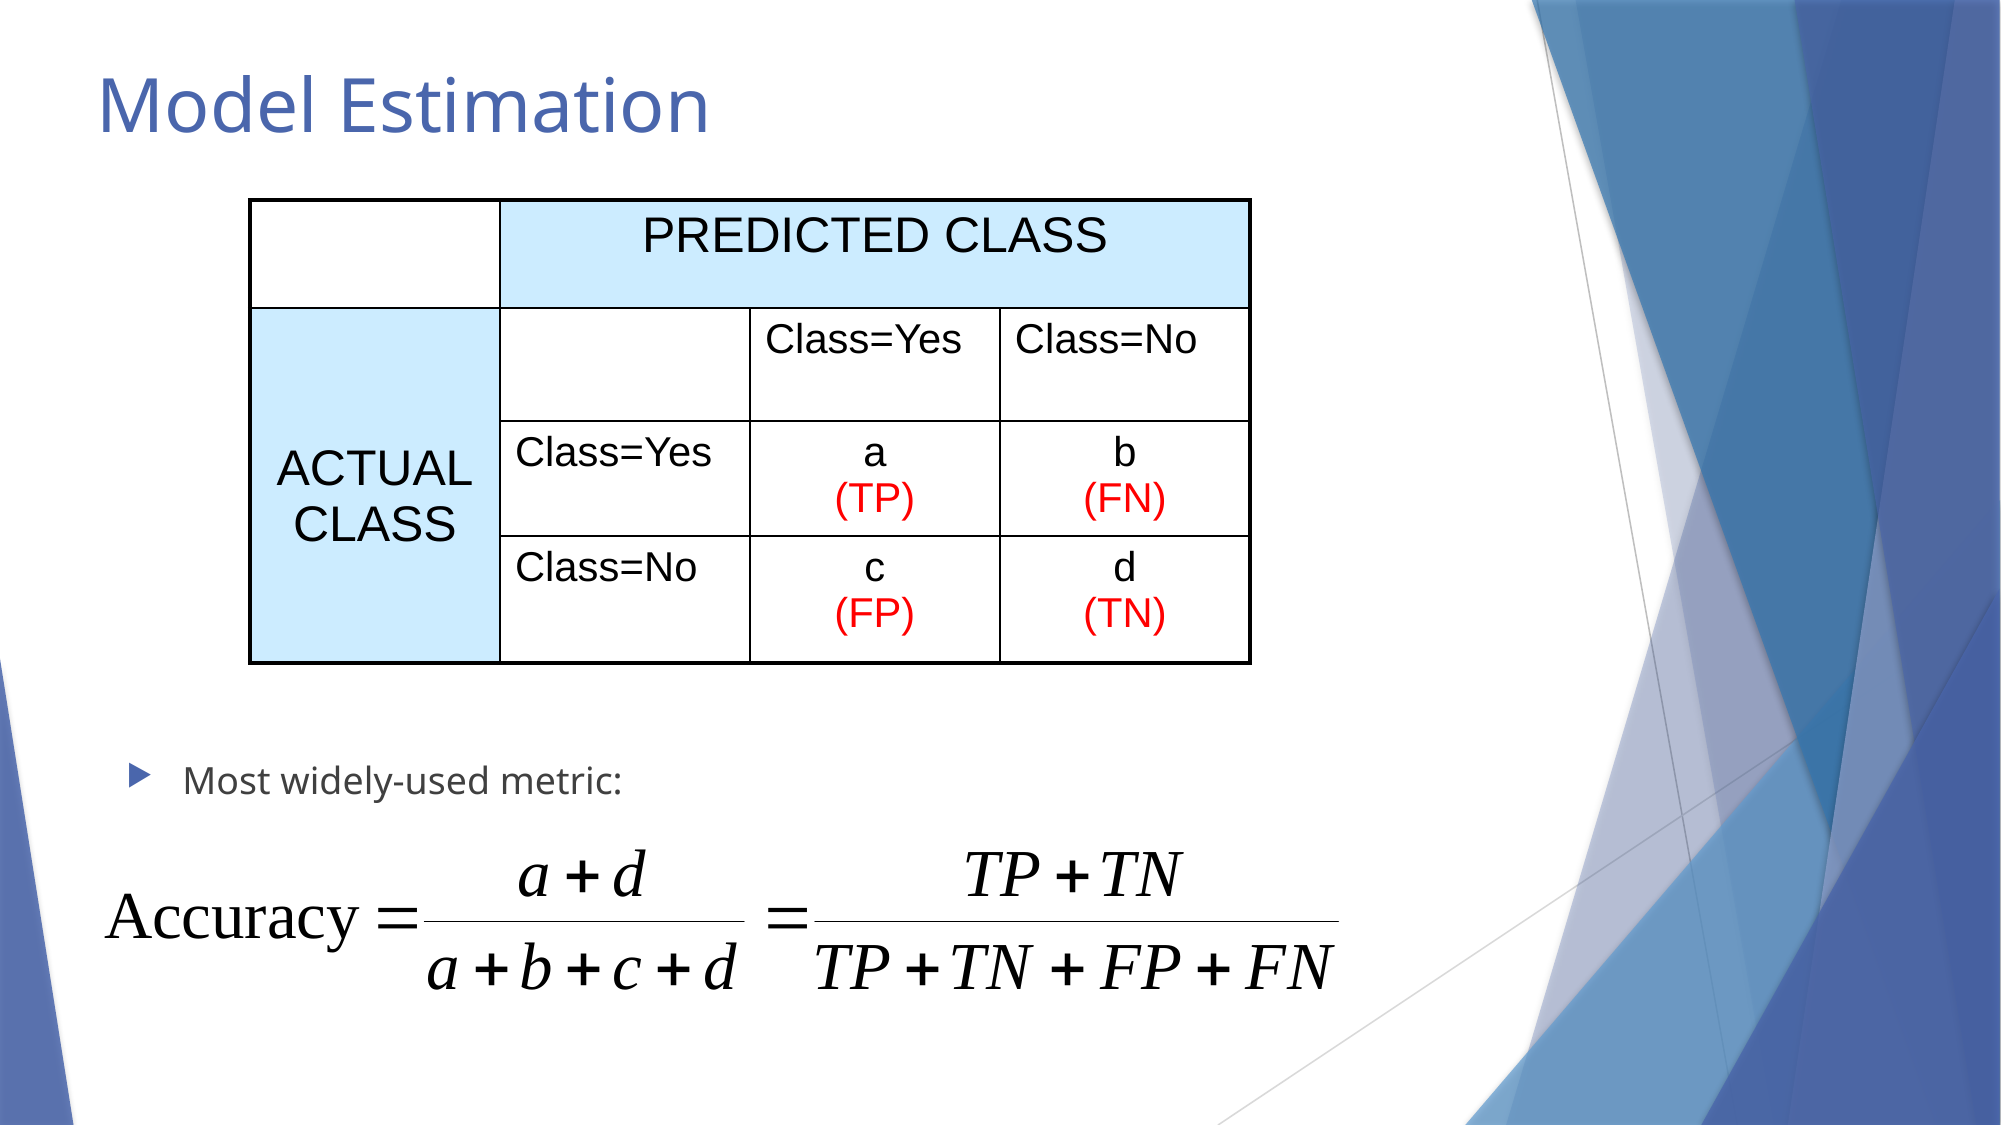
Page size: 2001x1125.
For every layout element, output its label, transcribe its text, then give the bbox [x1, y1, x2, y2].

table_cell ACTUAL CLASS [252, 309, 499, 661]
table_header [252, 202, 499, 307]
table_cell Class=No [501, 537, 749, 661]
table_header PREDICTED CLASS [501, 202, 1248, 307]
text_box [99, 836, 1345, 998]
table_cell c (FP) [751, 537, 999, 661]
list Most widely-used metric: [111, 354, 1522, 992]
table_cell a (TP) [751, 422, 999, 535]
table_cell b (FN) [1001, 422, 1248, 535]
table_cell Class=Yes [501, 422, 749, 535]
table_cell d (TN) [1001, 537, 1248, 661]
table_cell [501, 309, 749, 420]
table_cell Class=Yes [751, 309, 999, 420]
title Model Estimation [81, 50, 1492, 268]
table_cell Class=No [1001, 309, 1248, 420]
